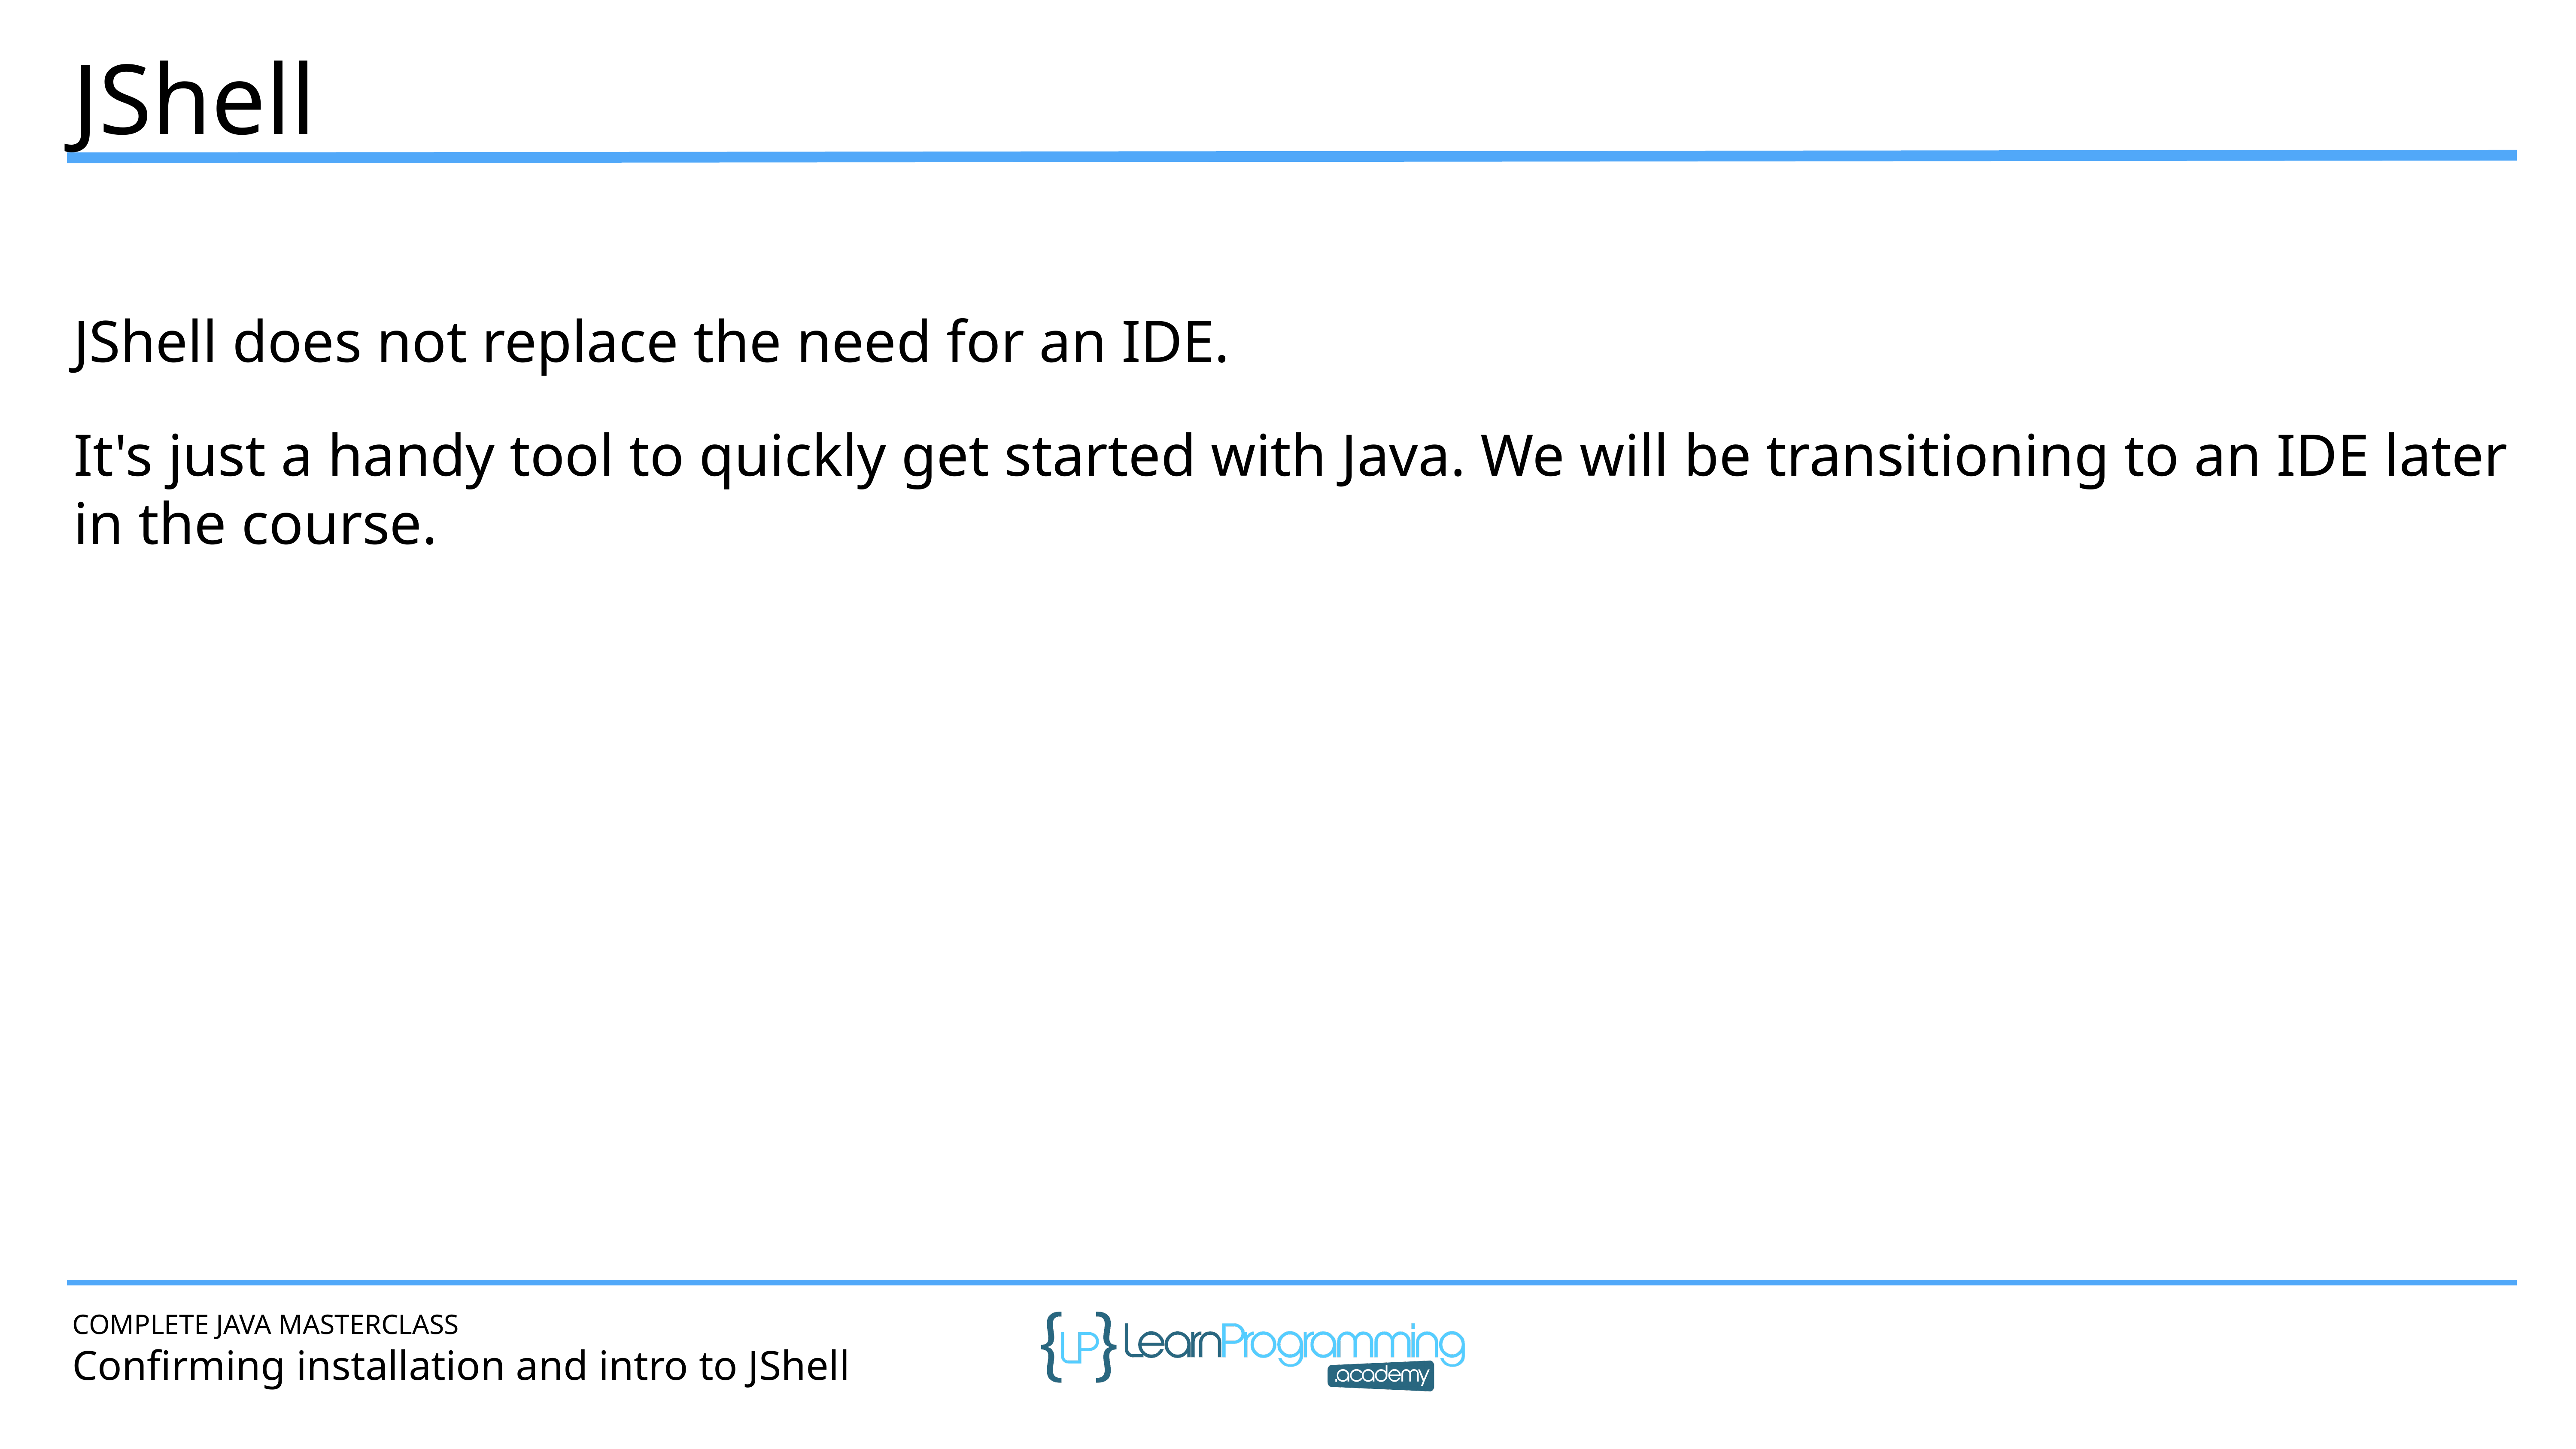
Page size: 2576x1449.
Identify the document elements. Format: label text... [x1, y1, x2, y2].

text_box JShell [67, 32, 322, 158]
text_box COMPLETE JAVA MASTERCLASS Confirming installation and intro to JShell [67, 1302, 1030, 1394]
picture [1032, 1302, 1477, 1400]
text_box JShell does not replace the need for an IDE. It's just a handy tool to quickly get started with Java. We will be transitioning to an IDE later in the course. [67, 301, 2517, 1139]
